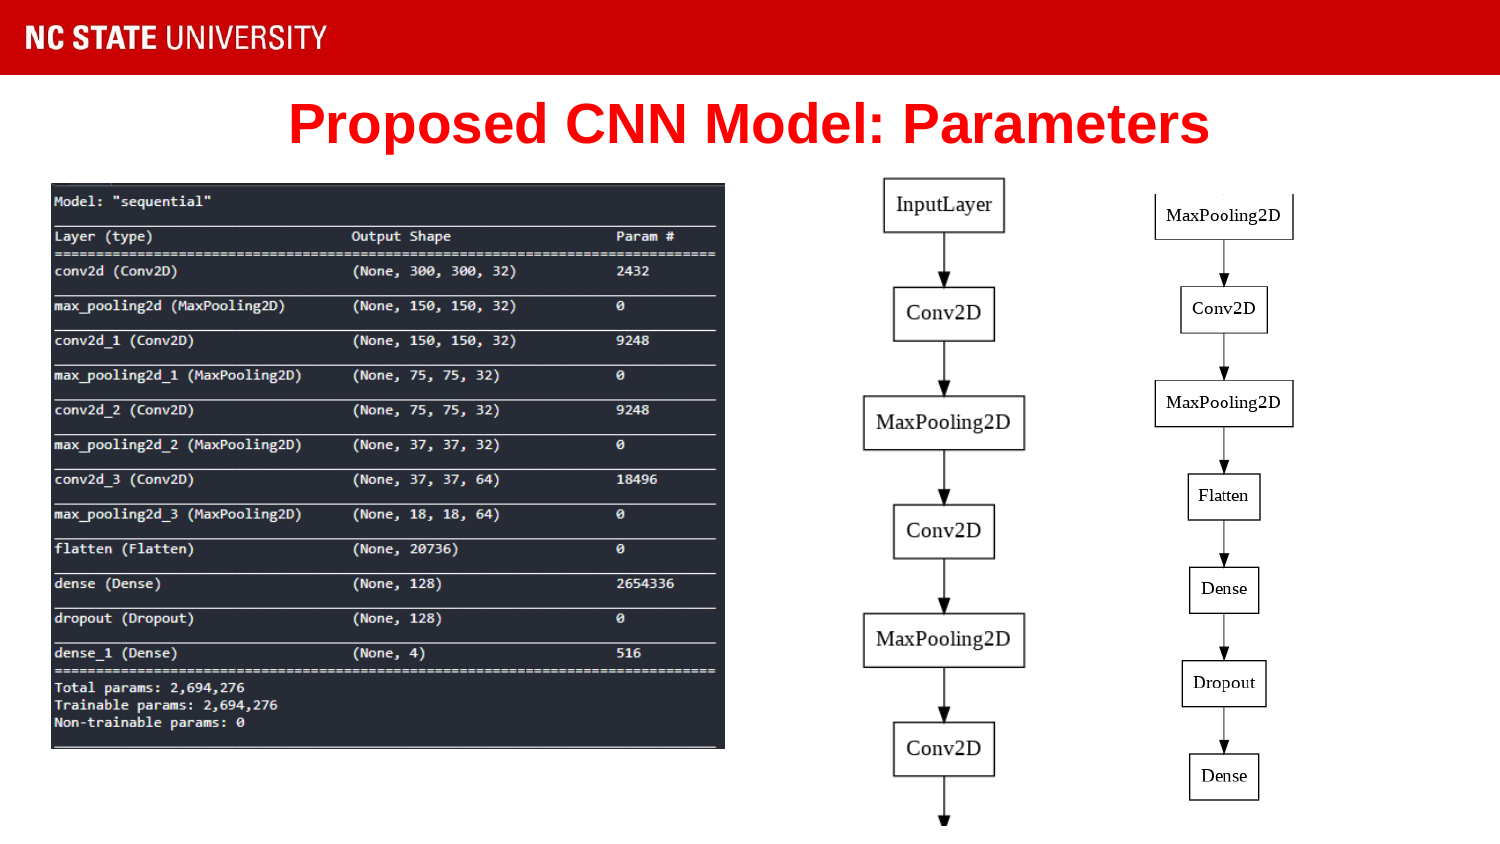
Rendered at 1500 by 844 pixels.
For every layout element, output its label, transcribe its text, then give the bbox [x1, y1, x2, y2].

picture [857, 172, 1030, 827]
picture [1149, 193, 1298, 805]
title Proposed CNN Model: Parameters [51, 73, 1449, 168]
picture [0, 0, 1500, 75]
picture [50, 183, 726, 750]
